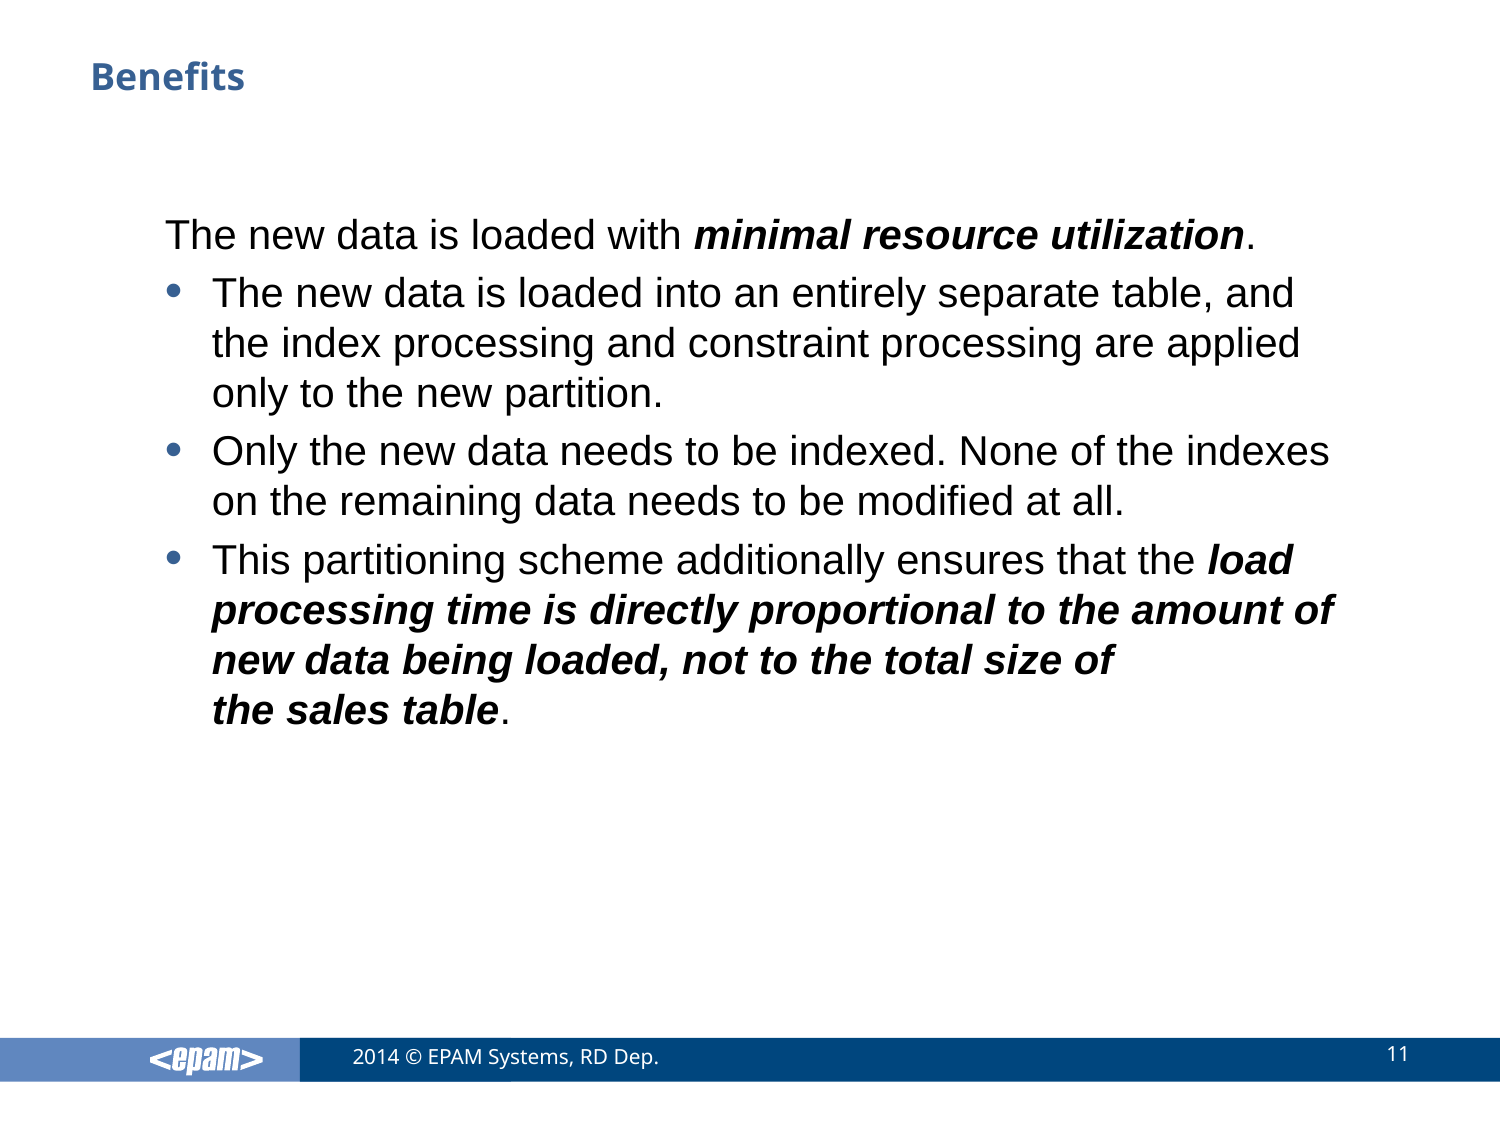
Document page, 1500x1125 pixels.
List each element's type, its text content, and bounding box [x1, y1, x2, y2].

slide_number 11 [1262, 1025, 1425, 1085]
title Benefits [75, 45, 1425, 163]
list The new data is loaded with minimal resource utilization. The new data is loaded into an entirely separate table, and the index processing and constraint processing are applied only to the new partition. Only the new data needs to be indexed. None of the indexes on the remaining data needs to be modified at all. This partitioning scheme additionally ensures that the load processing time is directly proportional to the amount of new data being loaded, not to the total size of the sales table. [150, 200, 1350, 988]
footer 2014 © EPAM Systems, RD Dep. [337, 1028, 738, 1088]
